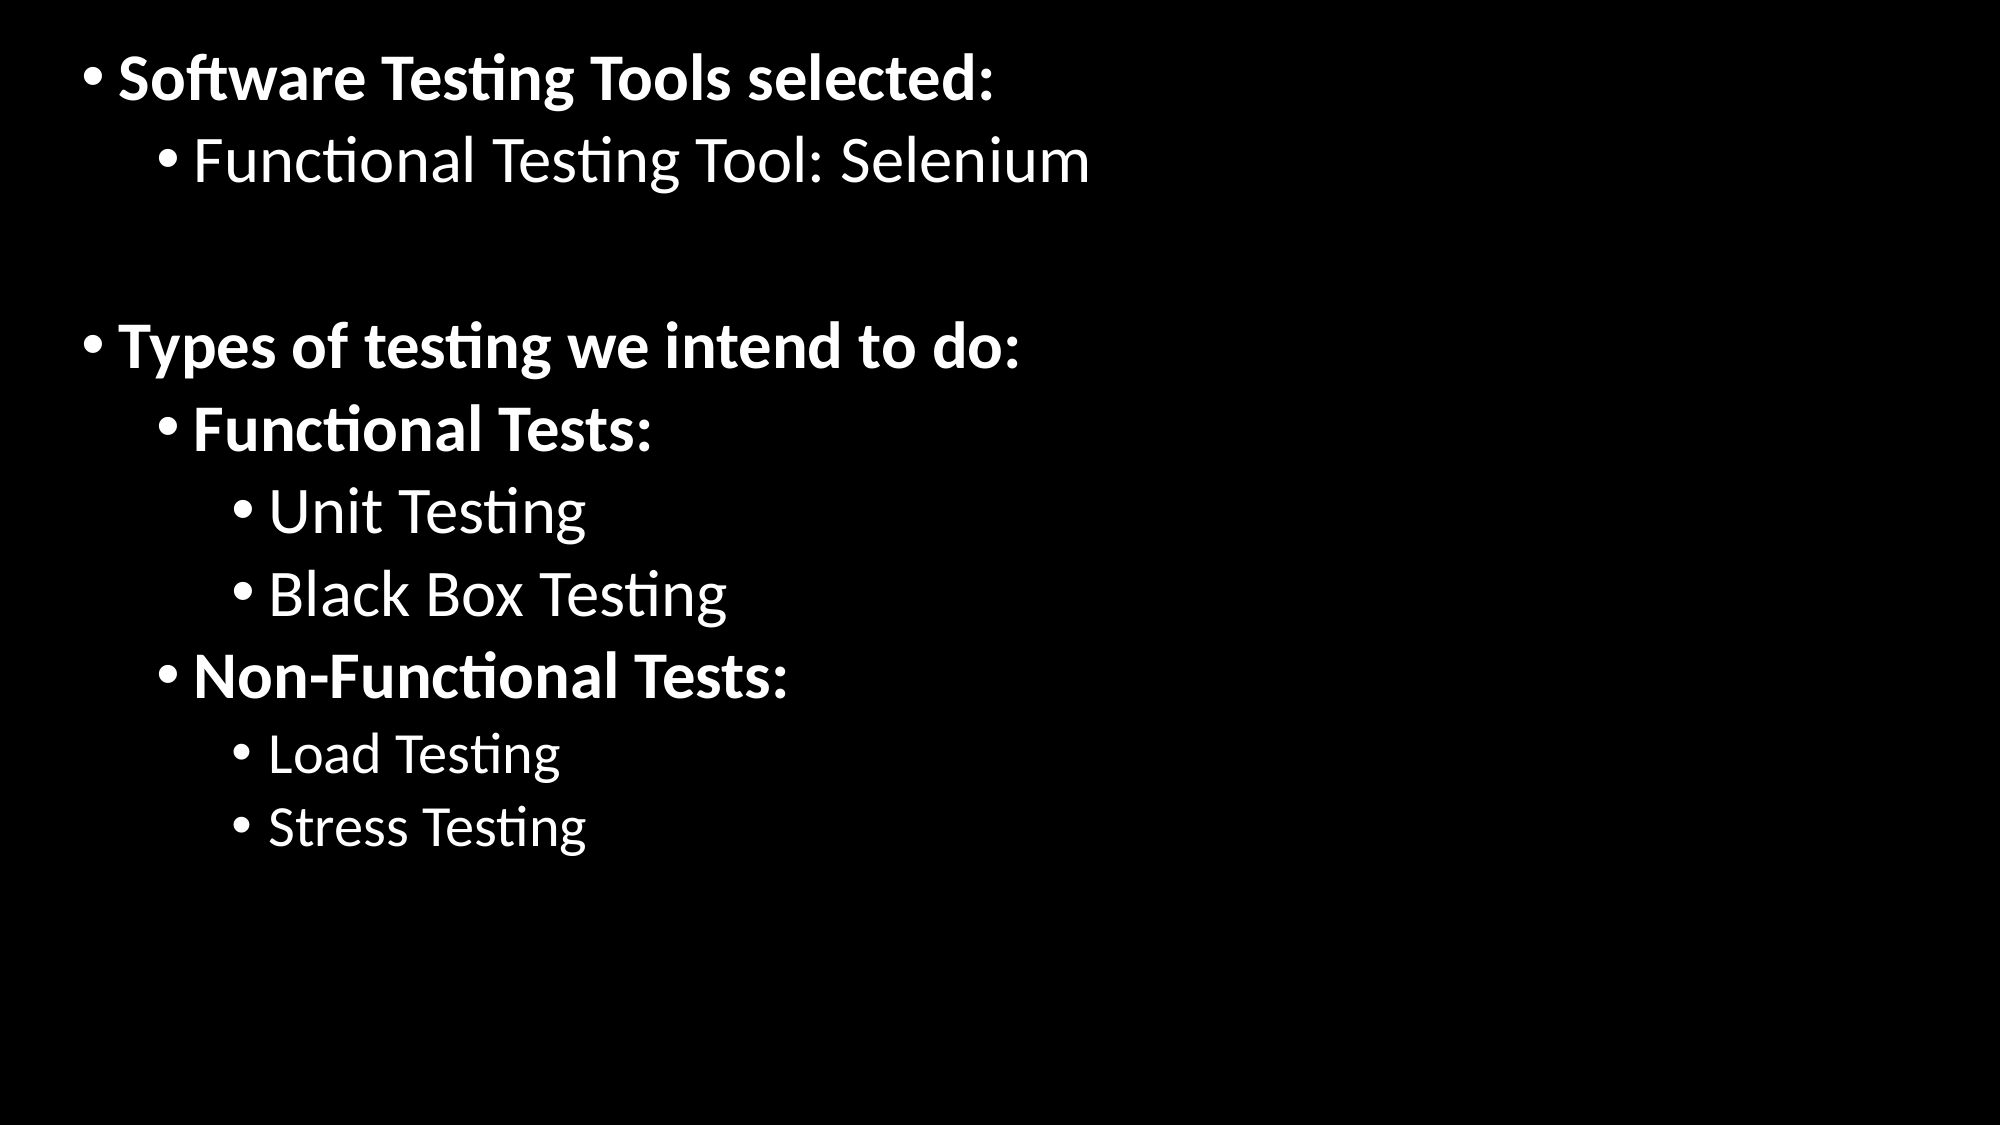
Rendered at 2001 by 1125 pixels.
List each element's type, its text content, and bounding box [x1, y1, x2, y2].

list Software Testing Tools selected: Functional Testing Tool: Selenium Types of testing we intend to do: Functional Tests: Unit Testing Black Box Testing Non-Functional Tests: Load Testing Stress Testing [66, 35, 1863, 1014]
